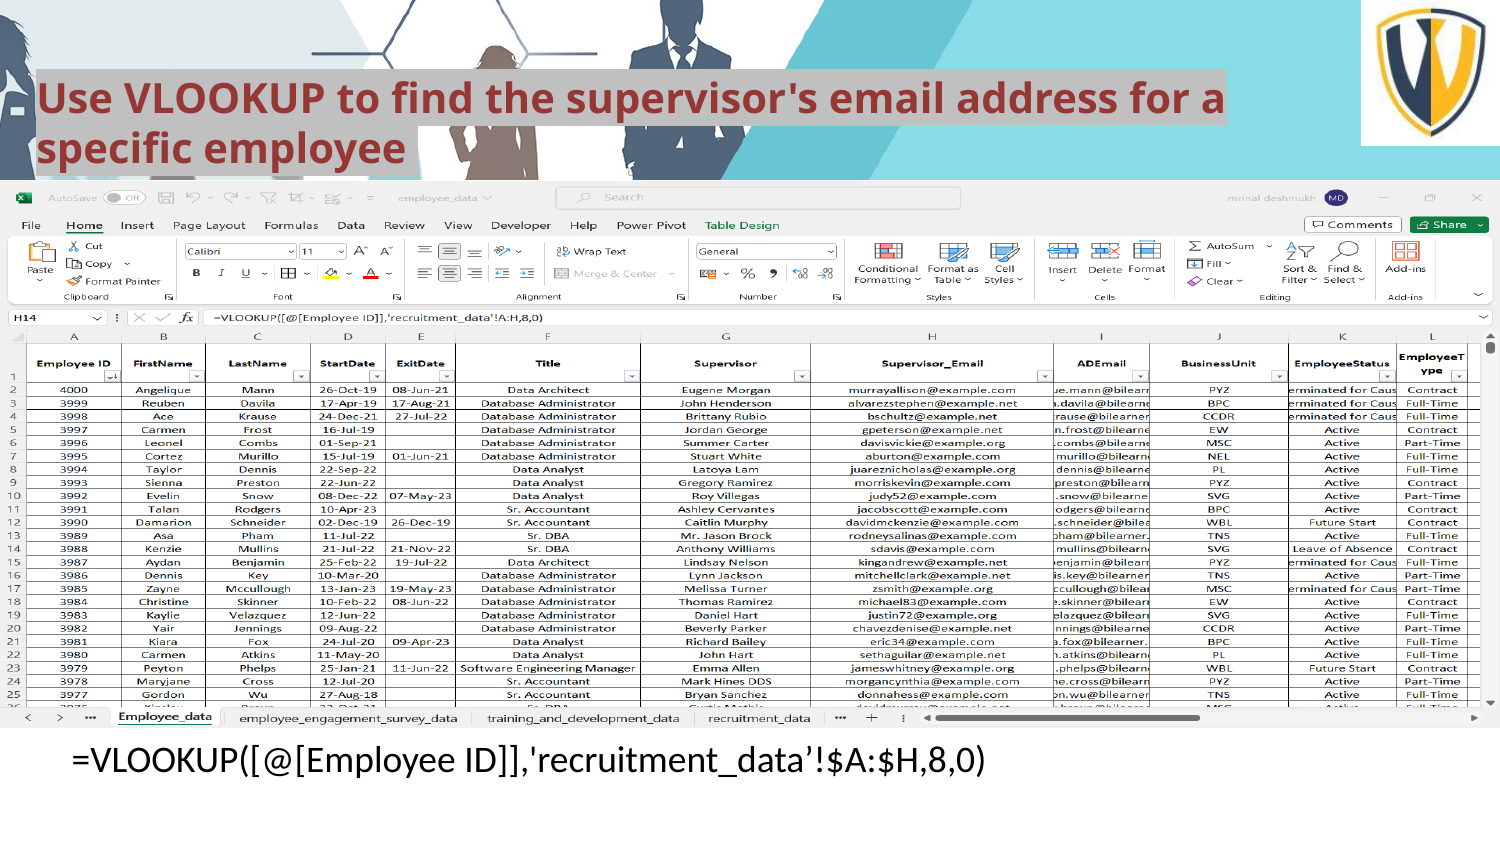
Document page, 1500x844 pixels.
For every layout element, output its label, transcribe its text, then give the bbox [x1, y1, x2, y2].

text_box =VLOOKUP([@[Employee ID]],'recruitment_data’!$A:$H,8,0) [56, 737, 1192, 787]
picture [0, 0, 1500, 844]
text_box Use VLOOKUP to find the supervisor's email address for a specific employee [21, 14, 1327, 179]
